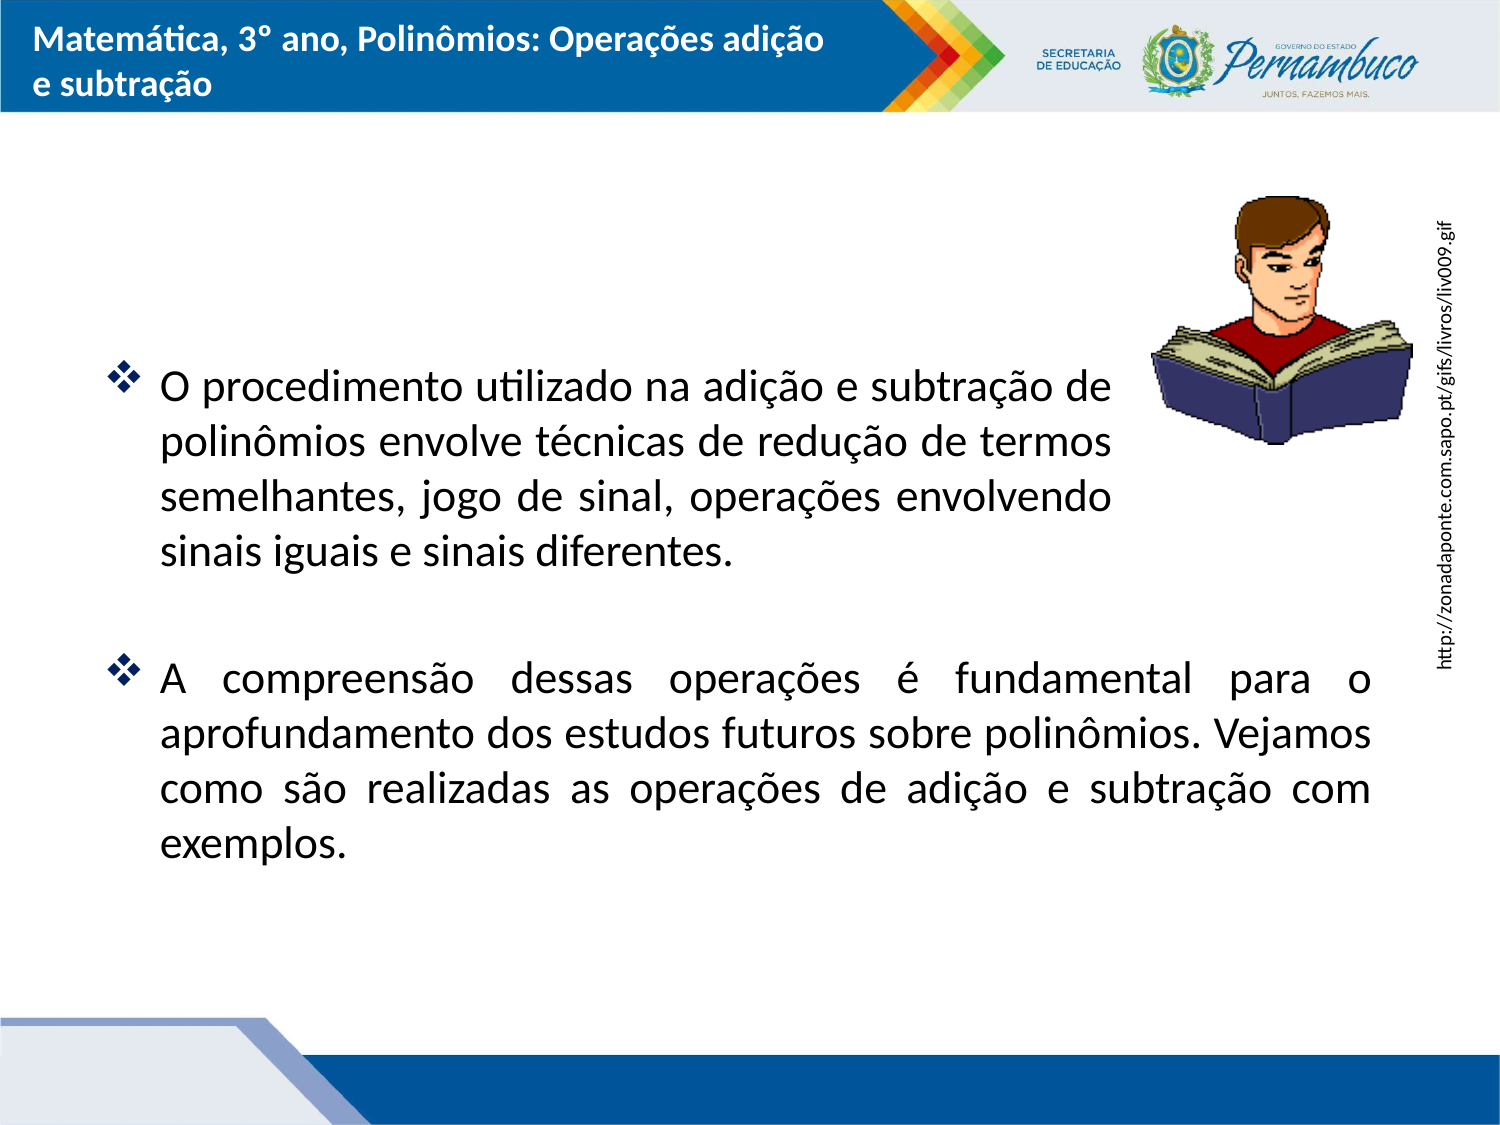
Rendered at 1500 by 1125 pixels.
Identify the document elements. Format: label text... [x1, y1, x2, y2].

text_box http://zonadaponte.com.sapo.pt/gifs/livros/liv009.gif [1423, 172, 1463, 686]
picture [0, 0, 1500, 1125]
list A compreensão dessas operações é fundamental para o aprofundamento dos estudos futuros sobre polinômios. Vejamos como são realizadas as operações de adição e subtração com exemplos. [88, 640, 1388, 894]
text_box O procedimento utilizado na adição e subtração de polinômios envolve técnicas de redução de termos semelhantes, jogo de sinal, operações envolvendo sinais iguais e sinais diferentes. [88, 348, 1128, 587]
